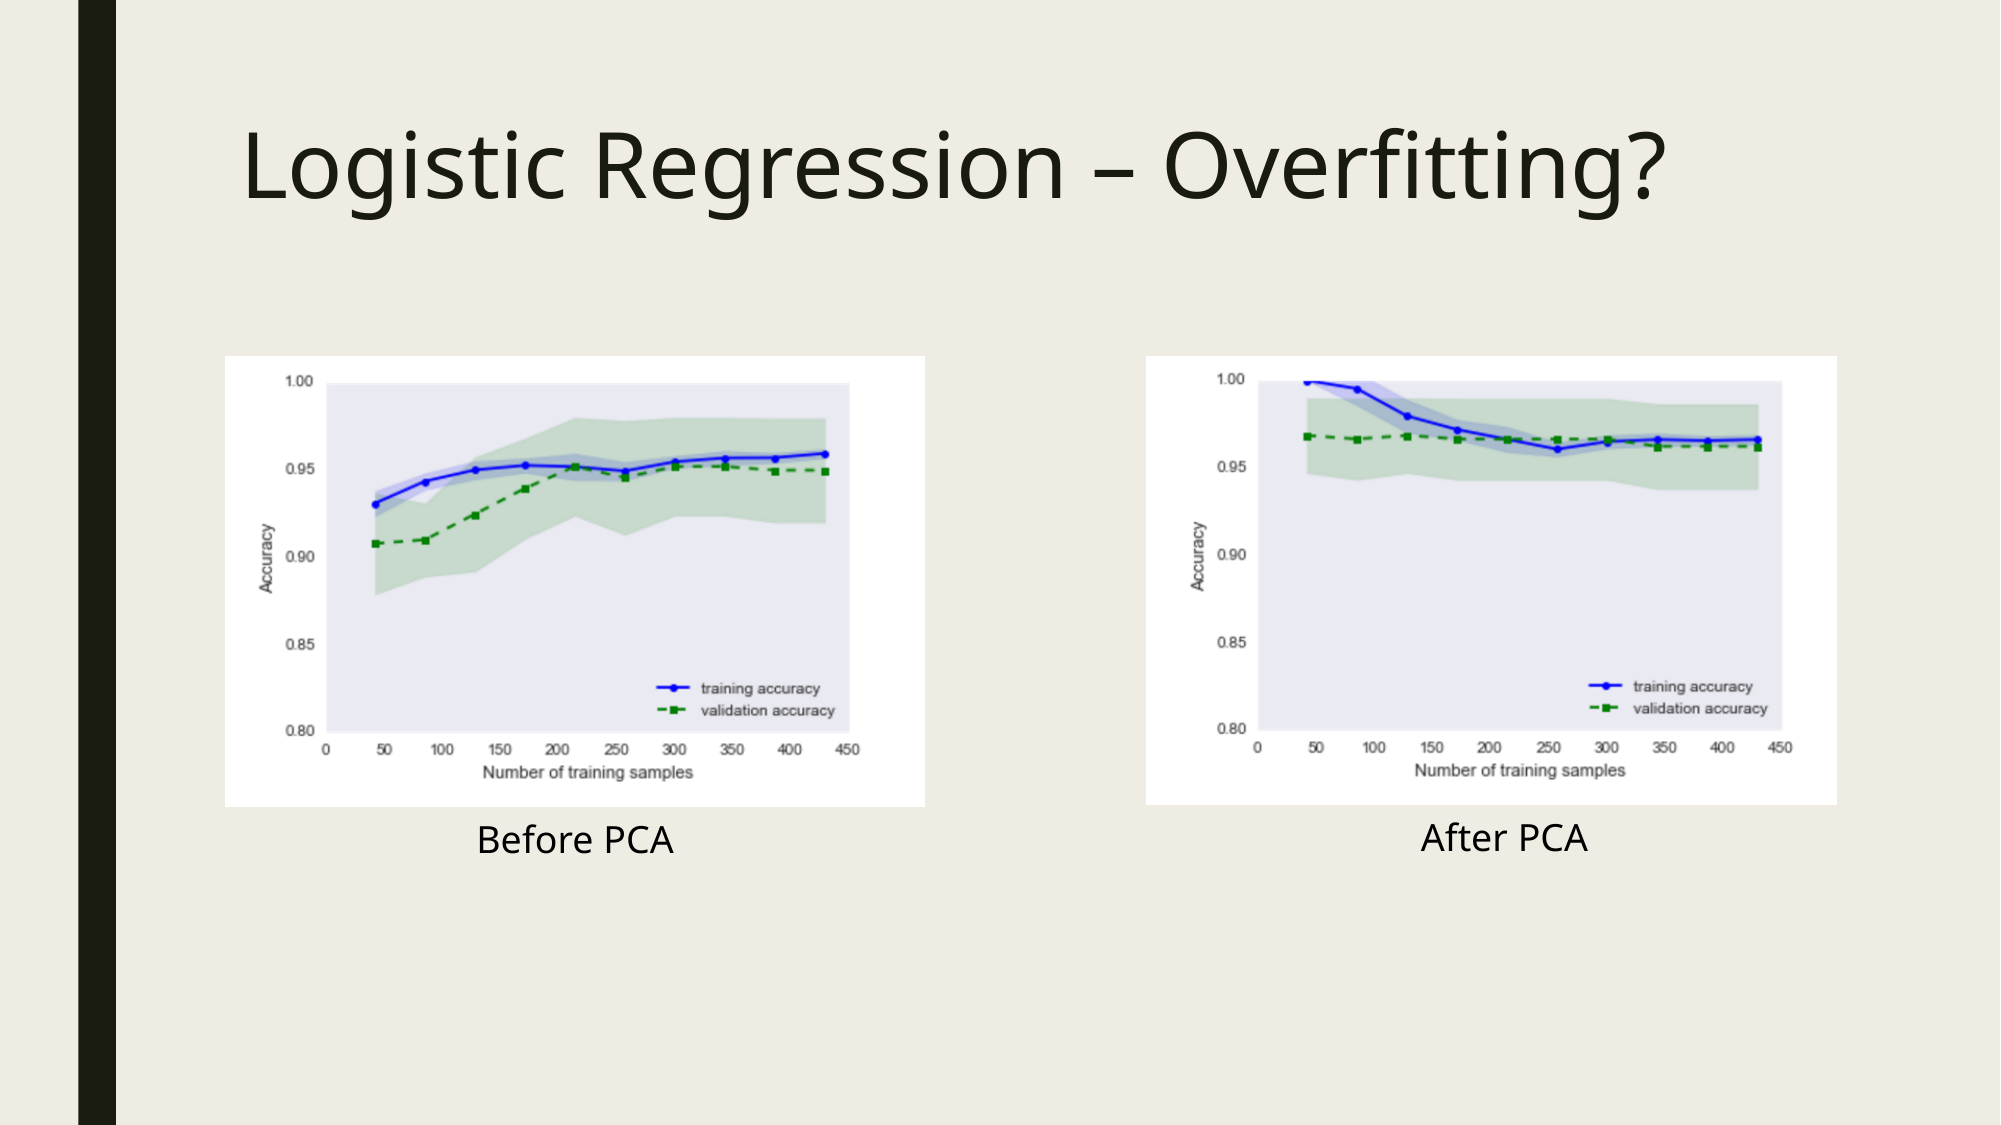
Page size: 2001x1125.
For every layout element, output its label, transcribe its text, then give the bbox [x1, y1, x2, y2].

text_box Before PCA [461, 808, 689, 869]
title Logistic Regression – Overfitting? [225, 112, 1800, 357]
text_box After PCA [1405, 806, 1603, 866]
picture [1146, 356, 1837, 805]
picture [224, 356, 925, 807]
